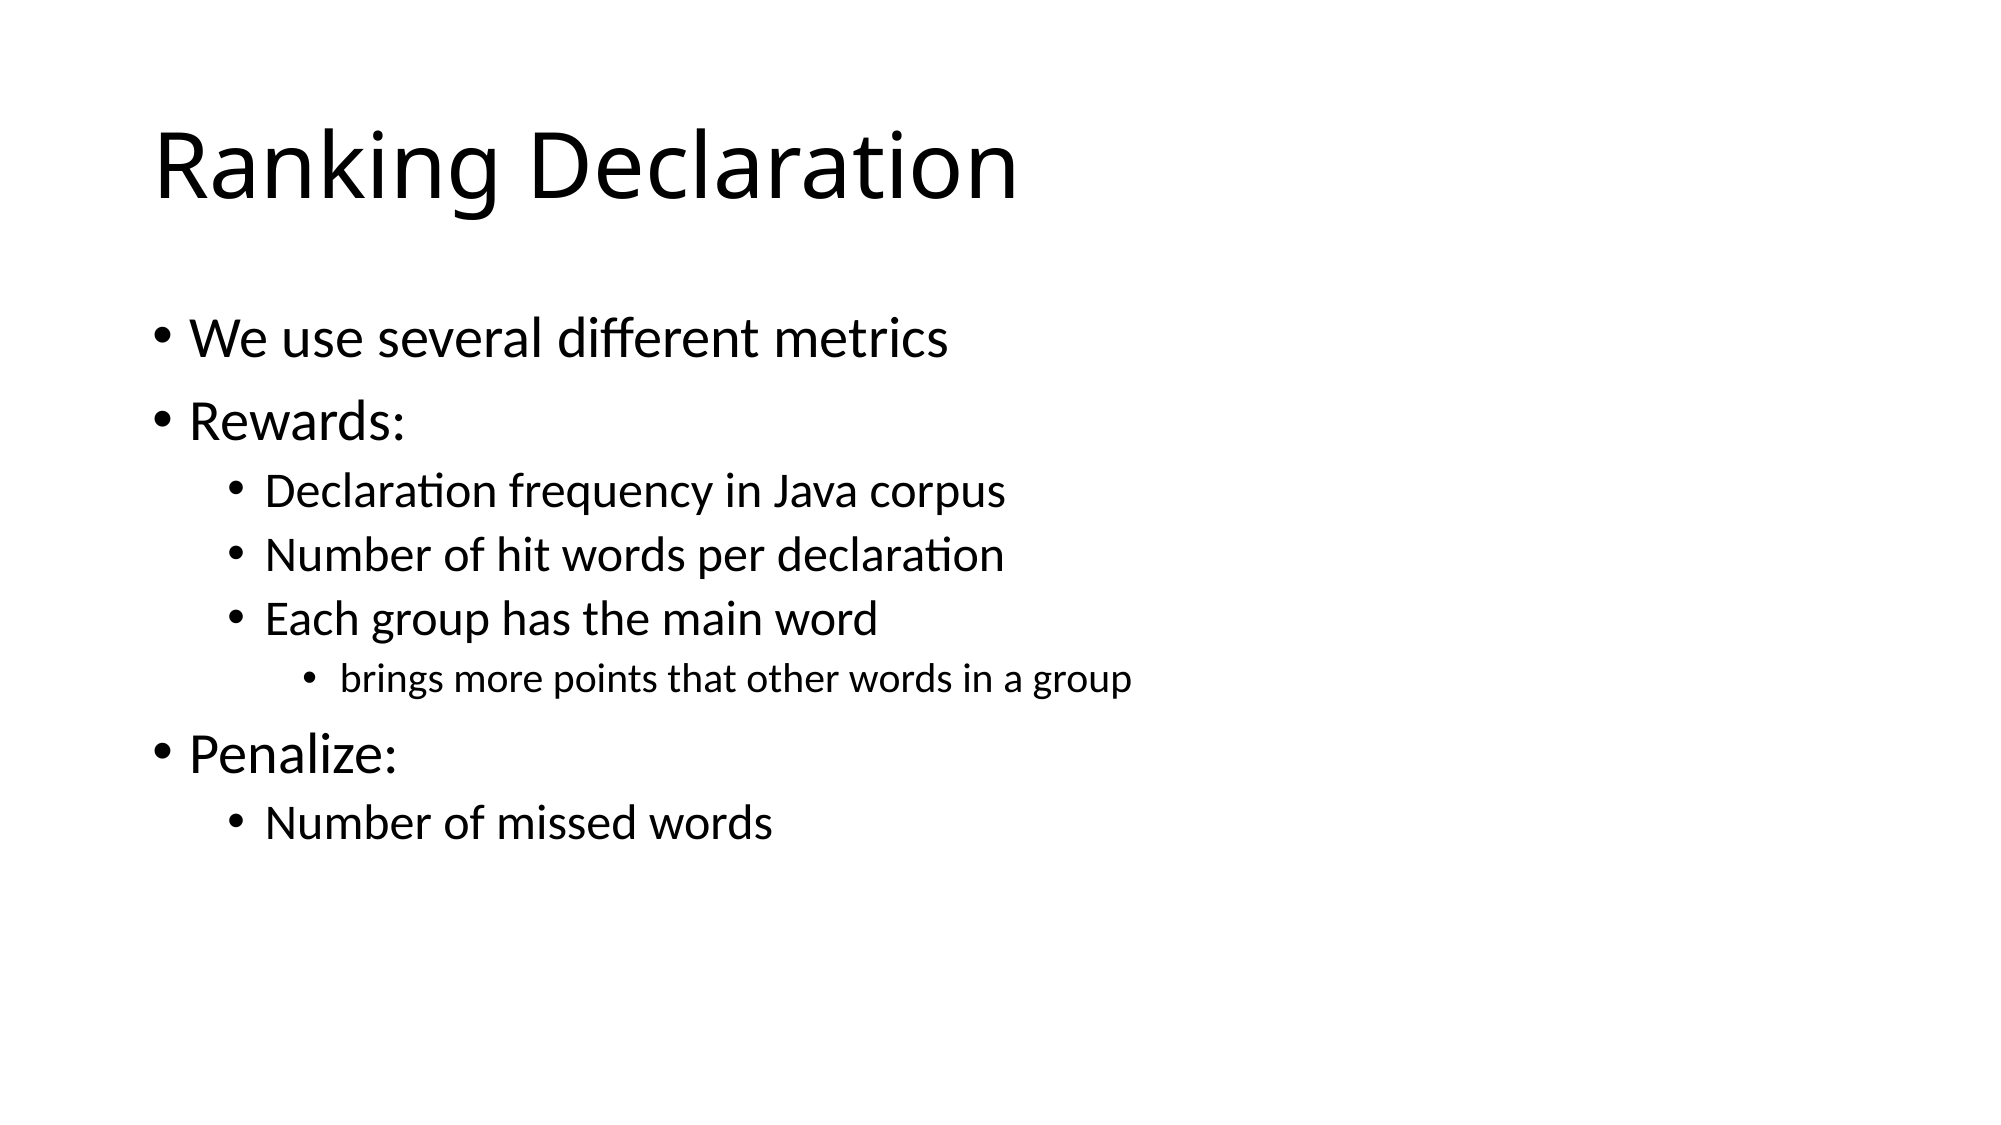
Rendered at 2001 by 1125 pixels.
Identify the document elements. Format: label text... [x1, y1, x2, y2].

list We use several different metrics Rewards: Declaration frequency in Java corpus Number of hit words per declaration Each group has the main word brings more points that other words in a group Penalize: Number of missed words [137, 299, 1863, 1014]
title Ranking Declaration [137, 59, 1863, 278]
